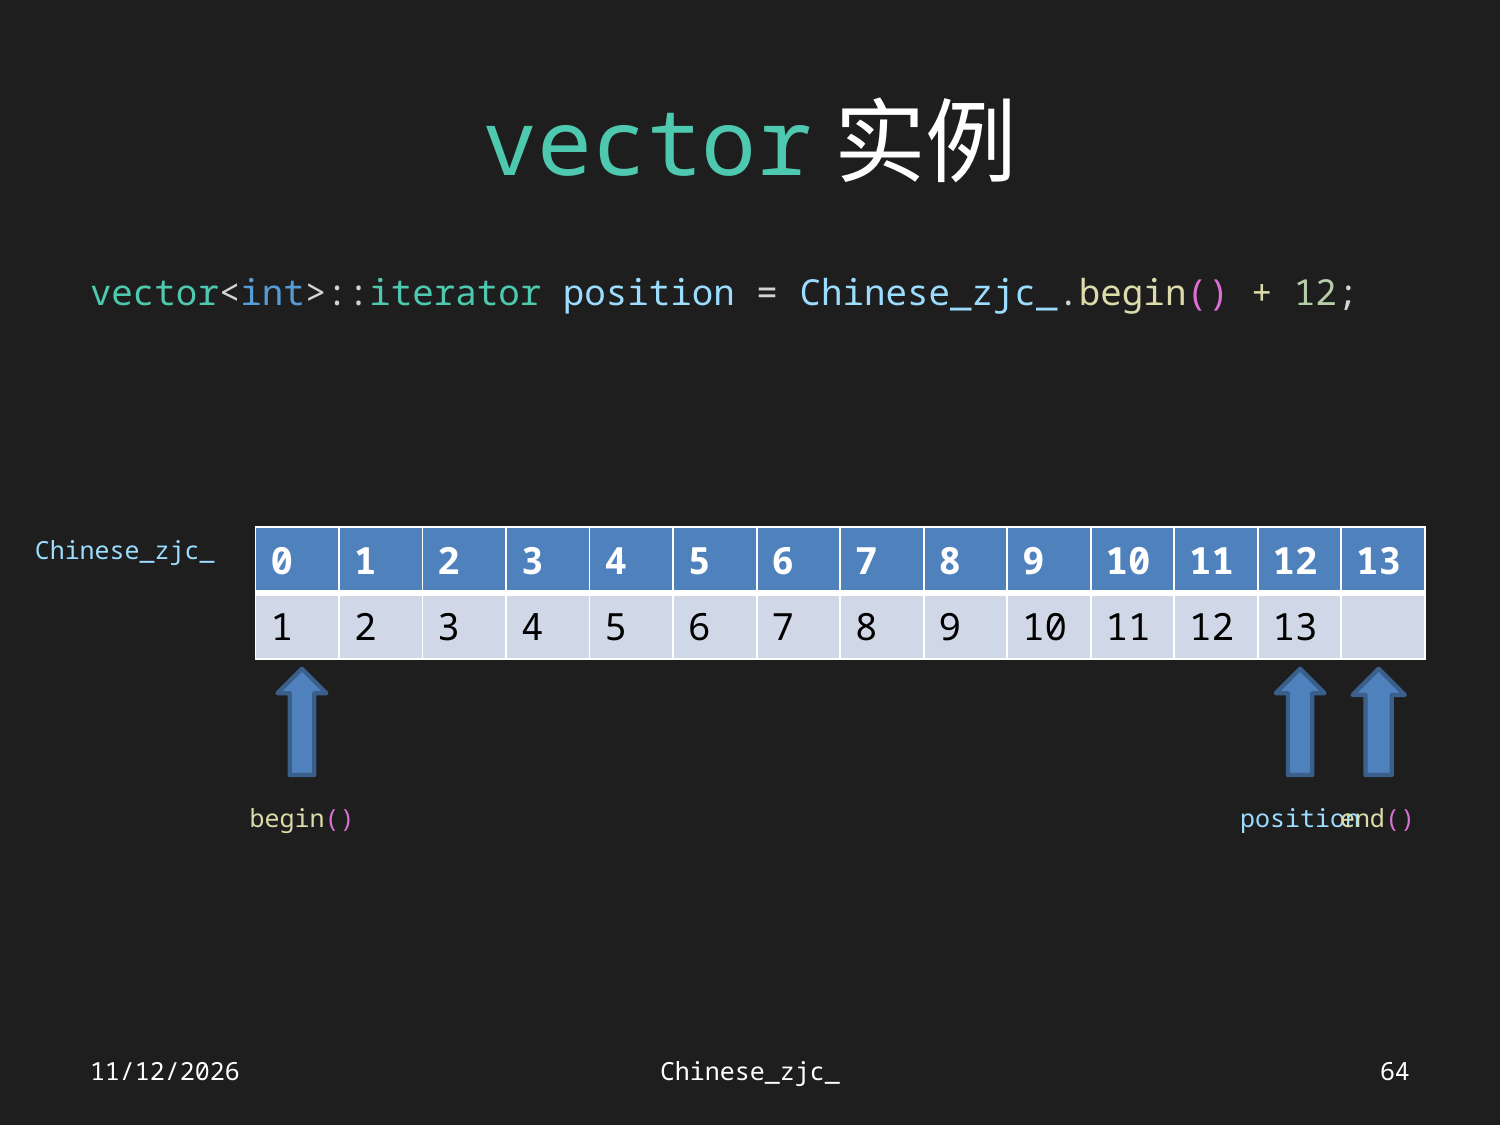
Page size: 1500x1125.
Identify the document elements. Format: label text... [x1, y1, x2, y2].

table_cell 2 [340, 596, 422, 658]
table_cell 5 [590, 596, 672, 658]
table_header 0 [256, 528, 338, 590]
table_cell 11 [1092, 596, 1173, 658]
table_header 4 [590, 528, 672, 590]
table_header 1 [340, 528, 422, 590]
table_cell [1342, 596, 1424, 658]
table_cell 9 [925, 596, 1006, 658]
table_cell 10 [1008, 596, 1090, 658]
table_header 5 [674, 528, 756, 590]
table_header 11 [1175, 528, 1257, 590]
table_header 7 [841, 528, 923, 590]
table_header 12 [1259, 528, 1340, 590]
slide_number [75, 1042, 425, 1103]
list vector<int>::iterator position = Chinese_zjc_.begin() + 12; [75, 262, 1425, 353]
table_cell 8 [841, 596, 923, 658]
text_box Chinese_zjc_ [17, 527, 232, 572]
table_cell 13 [1259, 596, 1340, 658]
table_header 8 [925, 528, 1006, 590]
table_header 9 [1008, 528, 1090, 590]
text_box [194, 668, 410, 841]
table_header 13 [1342, 528, 1424, 590]
slide_number 64 [1074, 1042, 1425, 1103]
table_cell 7 [758, 596, 839, 658]
title vector实例 [75, 45, 1425, 233]
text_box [1192, 668, 1269, 841]
table_header 6 [758, 528, 839, 590]
table_cell 12 [1175, 596, 1257, 658]
table_header 2 [423, 528, 505, 590]
table_header 10 [1092, 528, 1173, 590]
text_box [1270, 668, 1485, 841]
footer Chinese_zjc_ [512, 1042, 988, 1103]
table_cell 4 [507, 596, 589, 658]
table_cell 1 [256, 596, 338, 658]
table_header 3 [507, 528, 589, 590]
table_cell 3 [423, 596, 505, 658]
table_cell 6 [674, 596, 756, 658]
